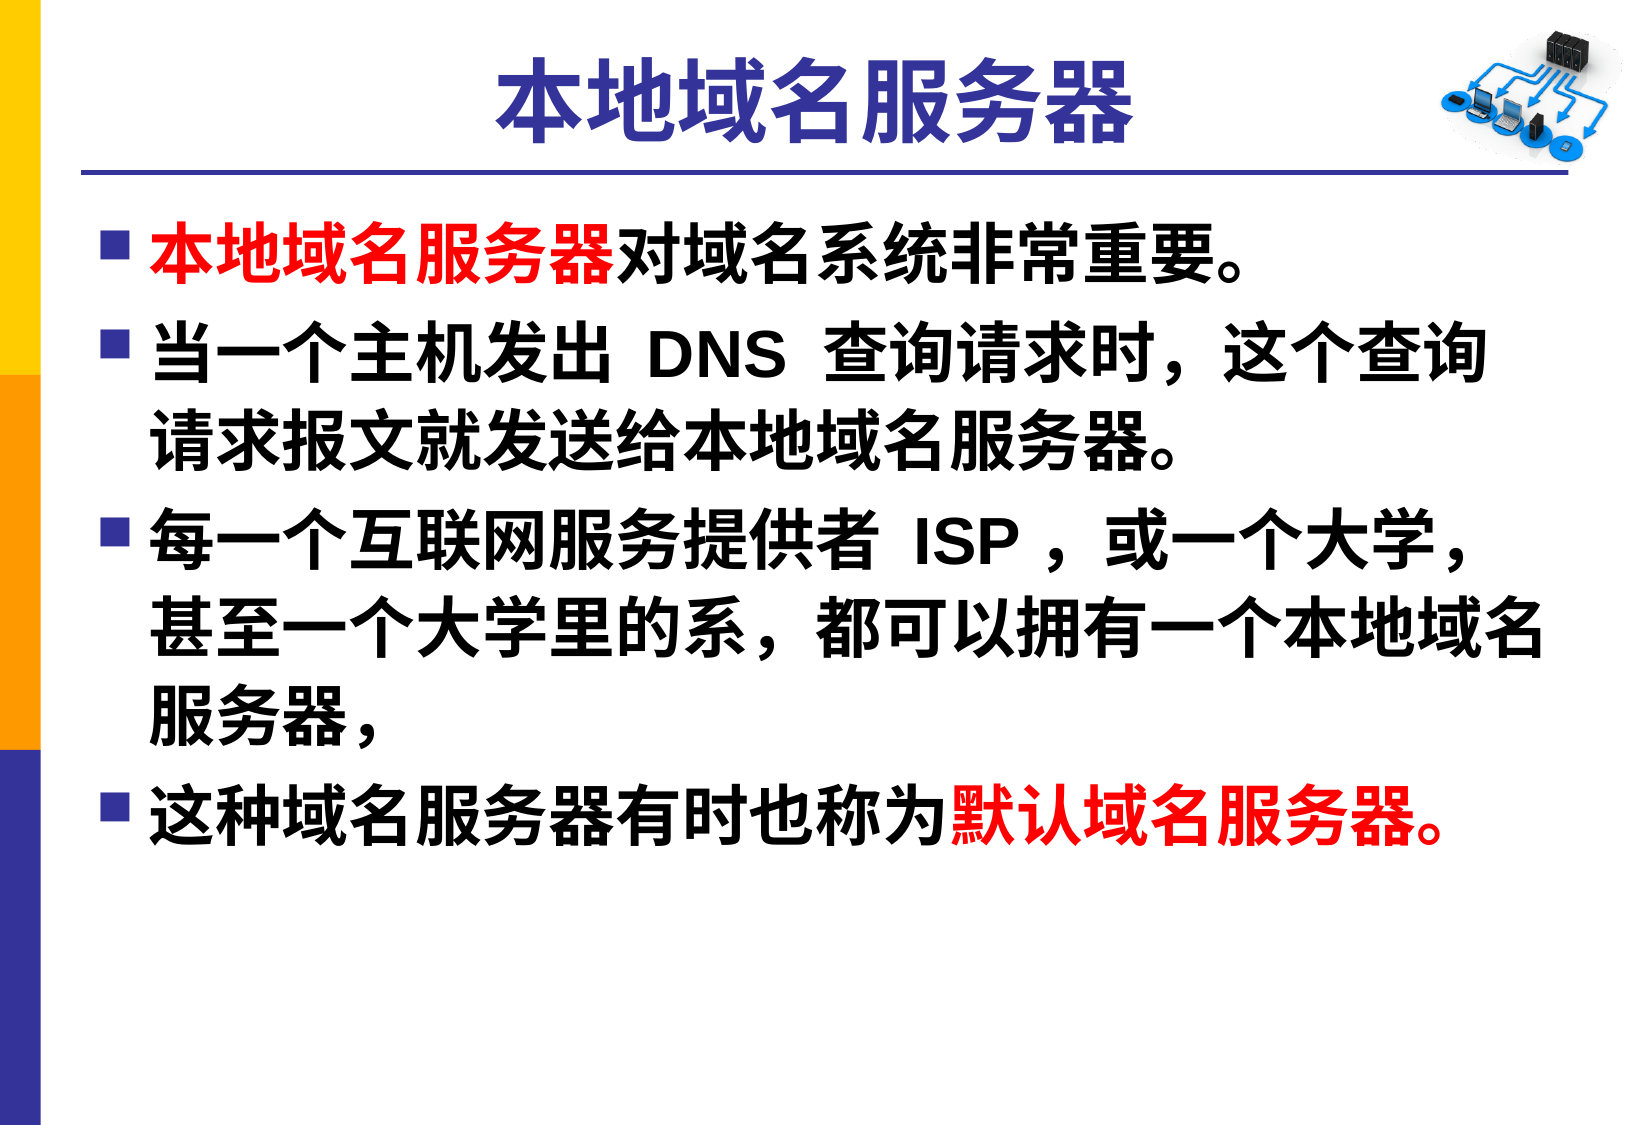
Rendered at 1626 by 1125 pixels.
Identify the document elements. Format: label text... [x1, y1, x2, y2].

title 本地域名服务器 [81, 30, 1569, 161]
picture [1438, 30, 1624, 165]
list 本地域名服务器对域名系统非常重要。 当一个主机发出 DNS 查询请求时，这个查询请求报文就发送给本地域名服务器。 每一个互联网服务提供者 ISP，或一个大学，甚至一个大学里的系，都可以拥有一个本地域名服务器， 这种域名服务器有时也称为默认域名服务器。 [81, 196, 1569, 1006]
